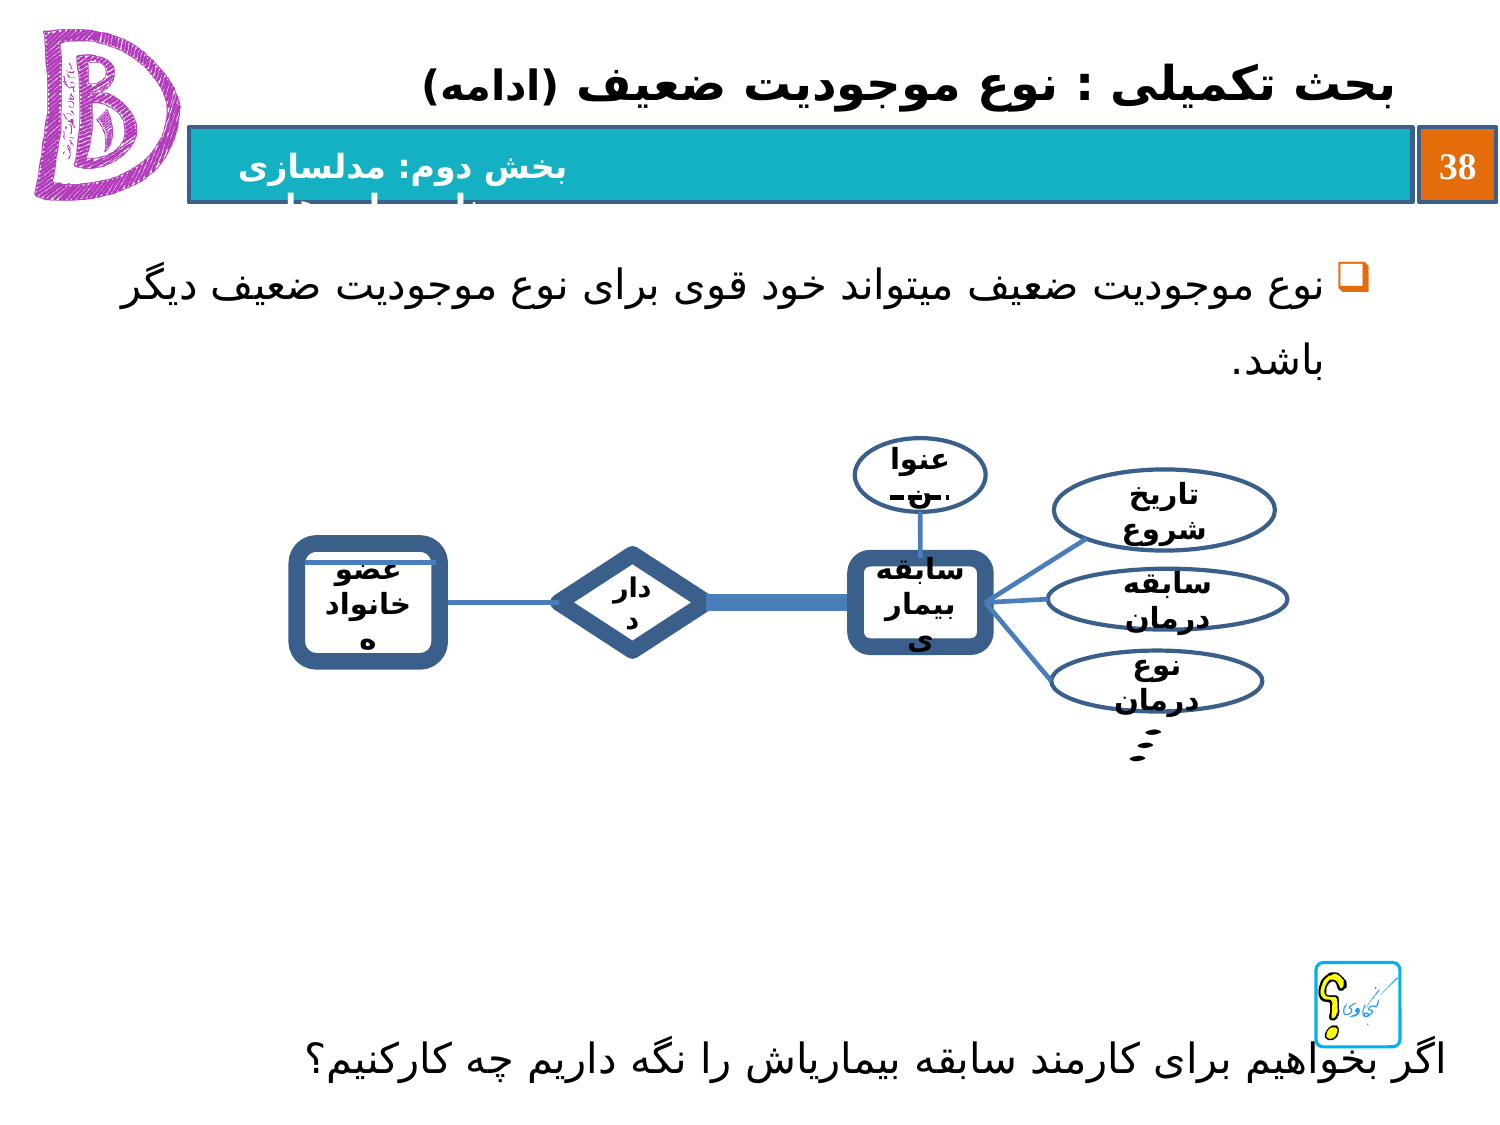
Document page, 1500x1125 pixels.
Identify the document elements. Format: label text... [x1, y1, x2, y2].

title بحث تکمیلی : نوع موجودیت ضعیف (ادامه) [237, 37, 1413, 125]
list نوع موجودیت ضعیف می‏تواند خود قوی برای نوع موجودیت ضعیف دیگر باشد. اگر بخواهیم برای کارمند سابقه بیماری‏اش را نگه داریم چه کارکنیم؟ [37, 224, 1463, 1088]
picture [12, 21, 202, 212]
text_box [296, 437, 1288, 776]
picture [1318, 965, 1398, 1045]
